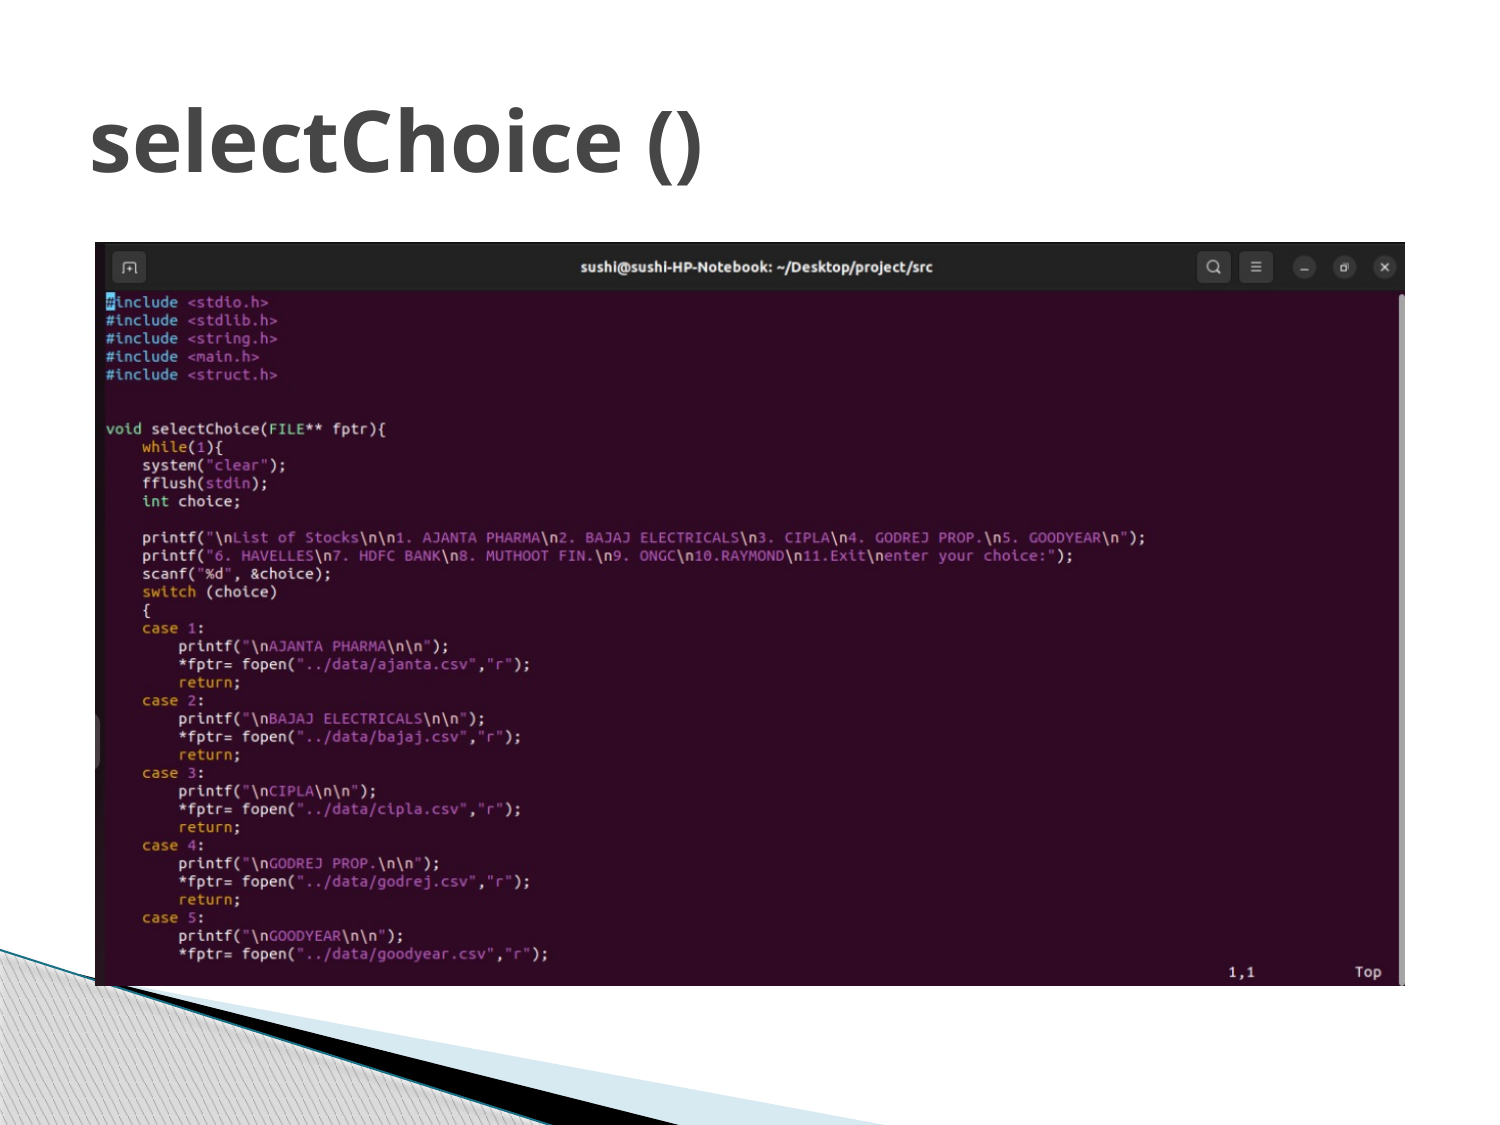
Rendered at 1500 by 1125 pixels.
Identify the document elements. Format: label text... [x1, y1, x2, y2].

title selectChoice () [75, 45, 1425, 233]
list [95, 242, 1405, 986]
